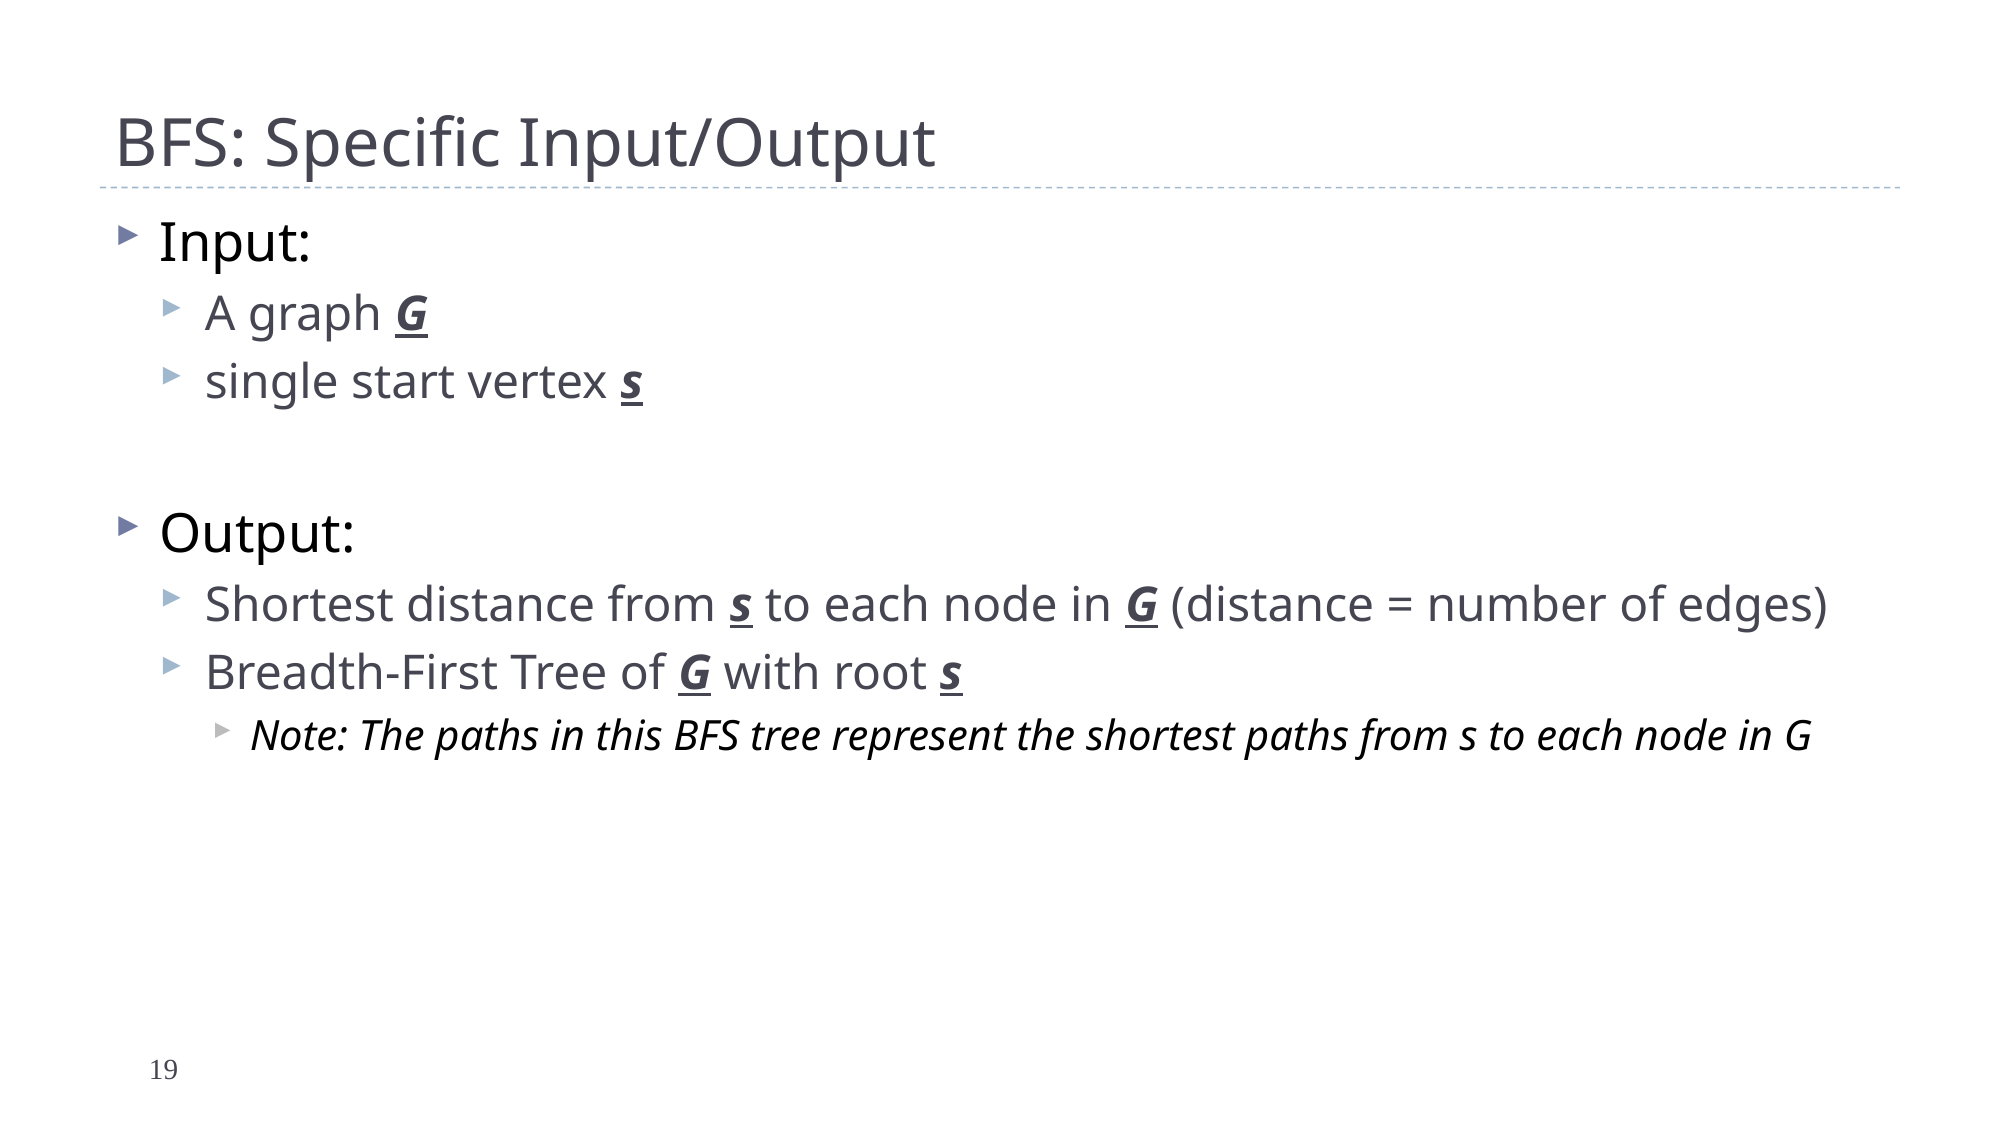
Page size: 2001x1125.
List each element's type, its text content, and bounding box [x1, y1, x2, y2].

title BFS: Specific Input/Output [99, 24, 1900, 188]
slide_number 19 [133, 1042, 568, 1103]
list Input: A graph G single start vertex s Output: Shortest distance from s to each node in G (distance = number of edges) Breadth-First Tree of G with root s Note: The paths in this BFS tree represent the shortest paths from s to each node in G [99, 200, 1900, 1010]
